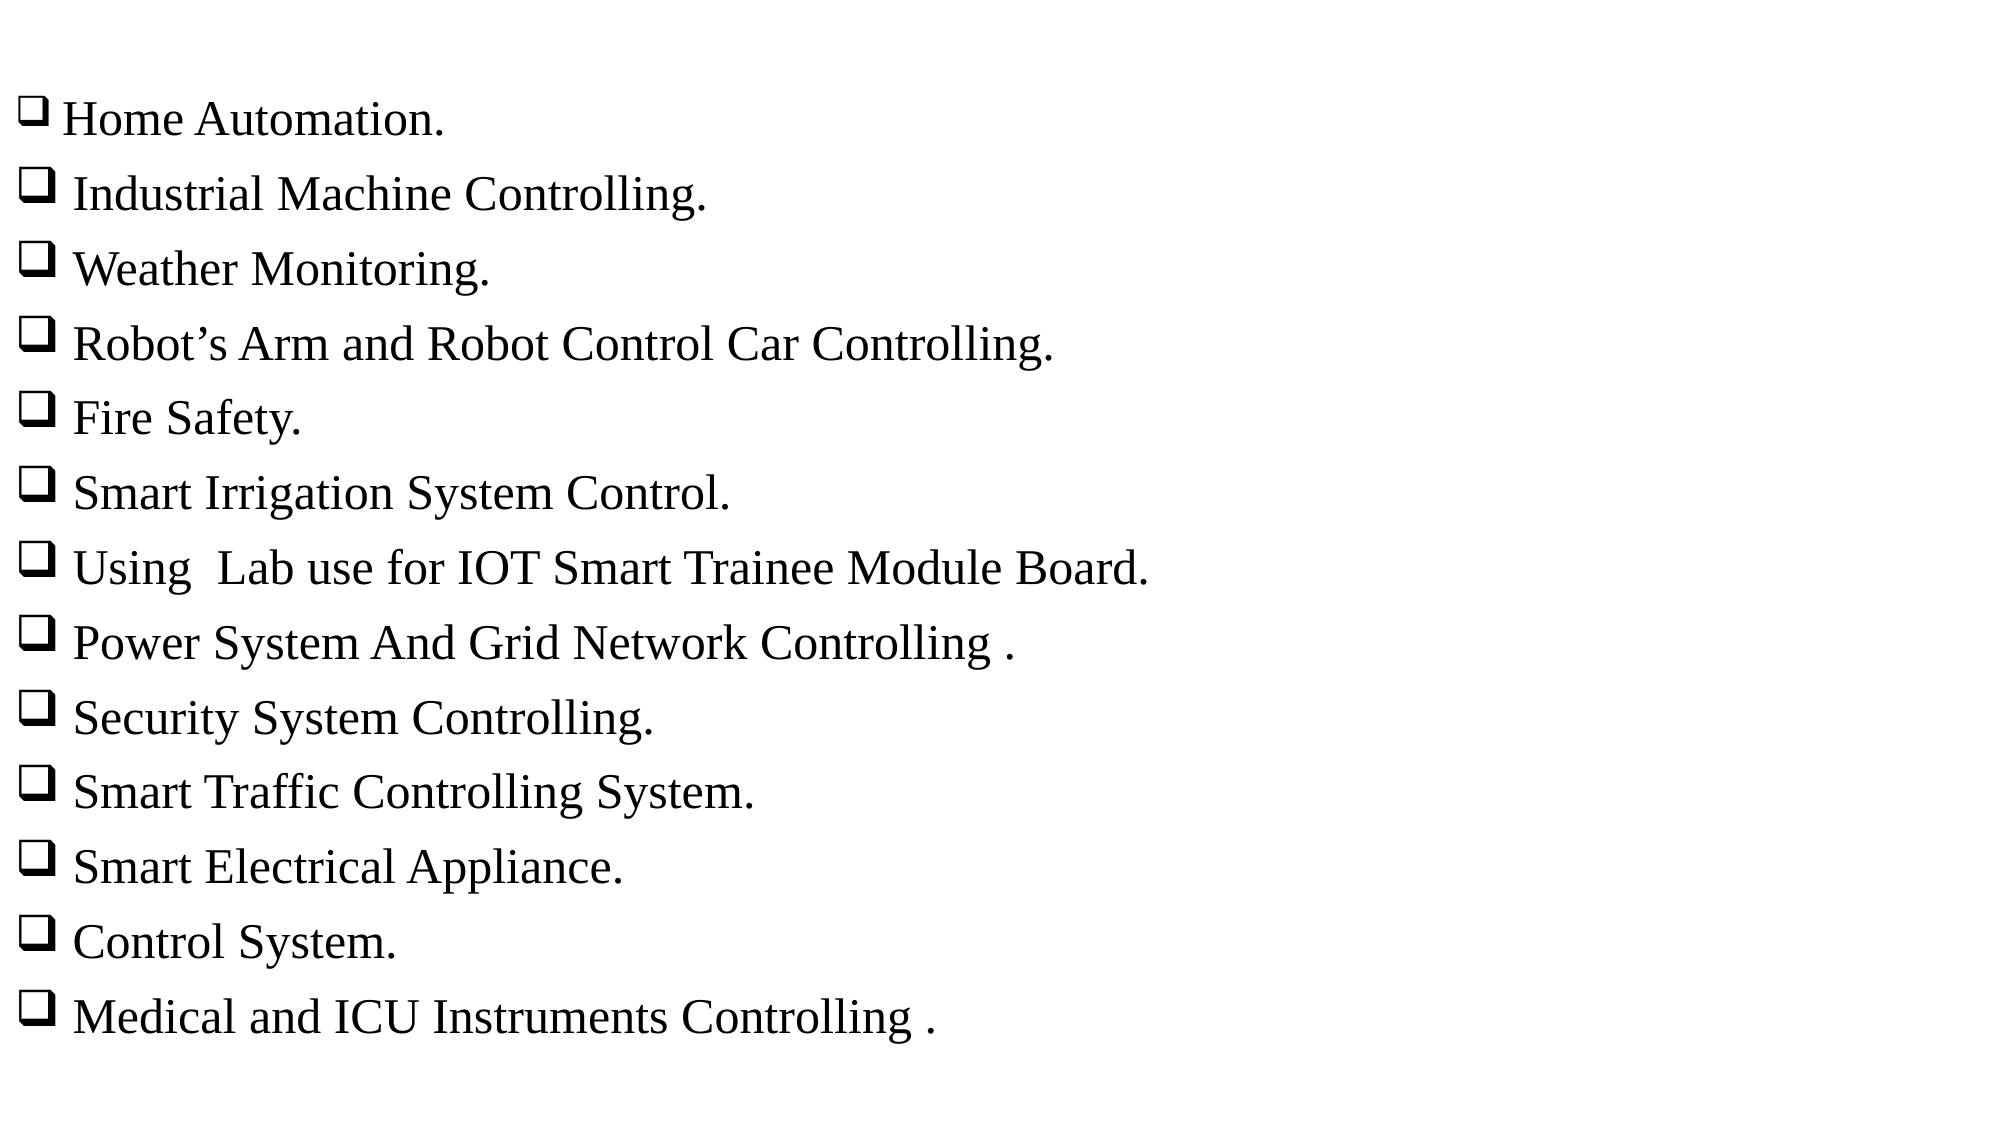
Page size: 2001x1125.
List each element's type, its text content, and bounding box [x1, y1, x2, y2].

list Home Automation. Industrial Machine Controlling. Weather Monitoring. Robot’s Arm and Robot Control Car Controlling. Fire Safety. Smart Irrigation System Control. Using Lab use for IOT Smart Trainee Module Board. Power System And Grid Network Controlling . Security System Controlling. Smart Traffic Controlling System. Smart Electrical Appliance. Control System. Medical and ICU Instruments Controlling . [0, 13, 1713, 1125]
